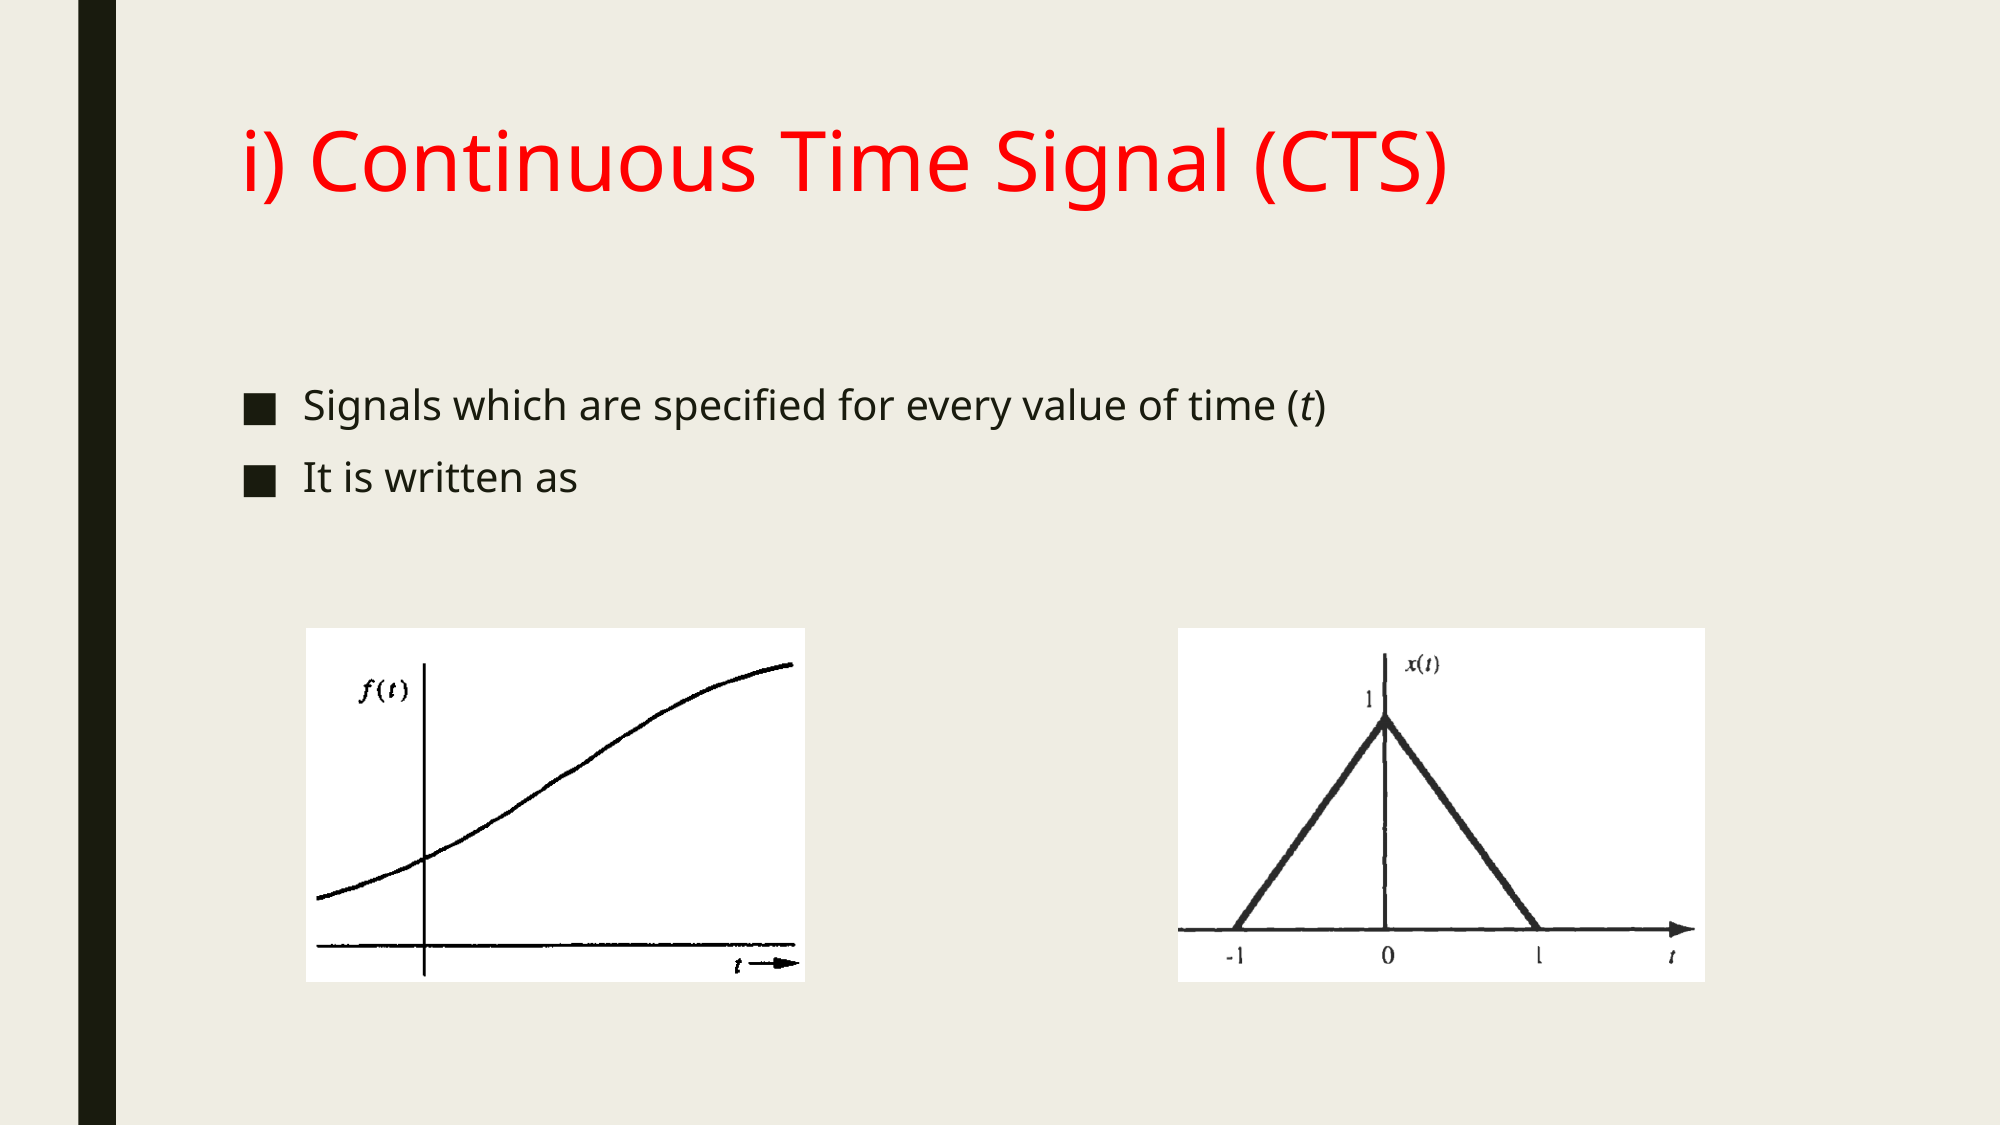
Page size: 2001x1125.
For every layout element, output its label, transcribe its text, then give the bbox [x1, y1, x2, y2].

picture [1178, 628, 1705, 982]
title i) Continuous Time Signal (CTS) [225, 112, 1800, 357]
picture [306, 628, 805, 982]
